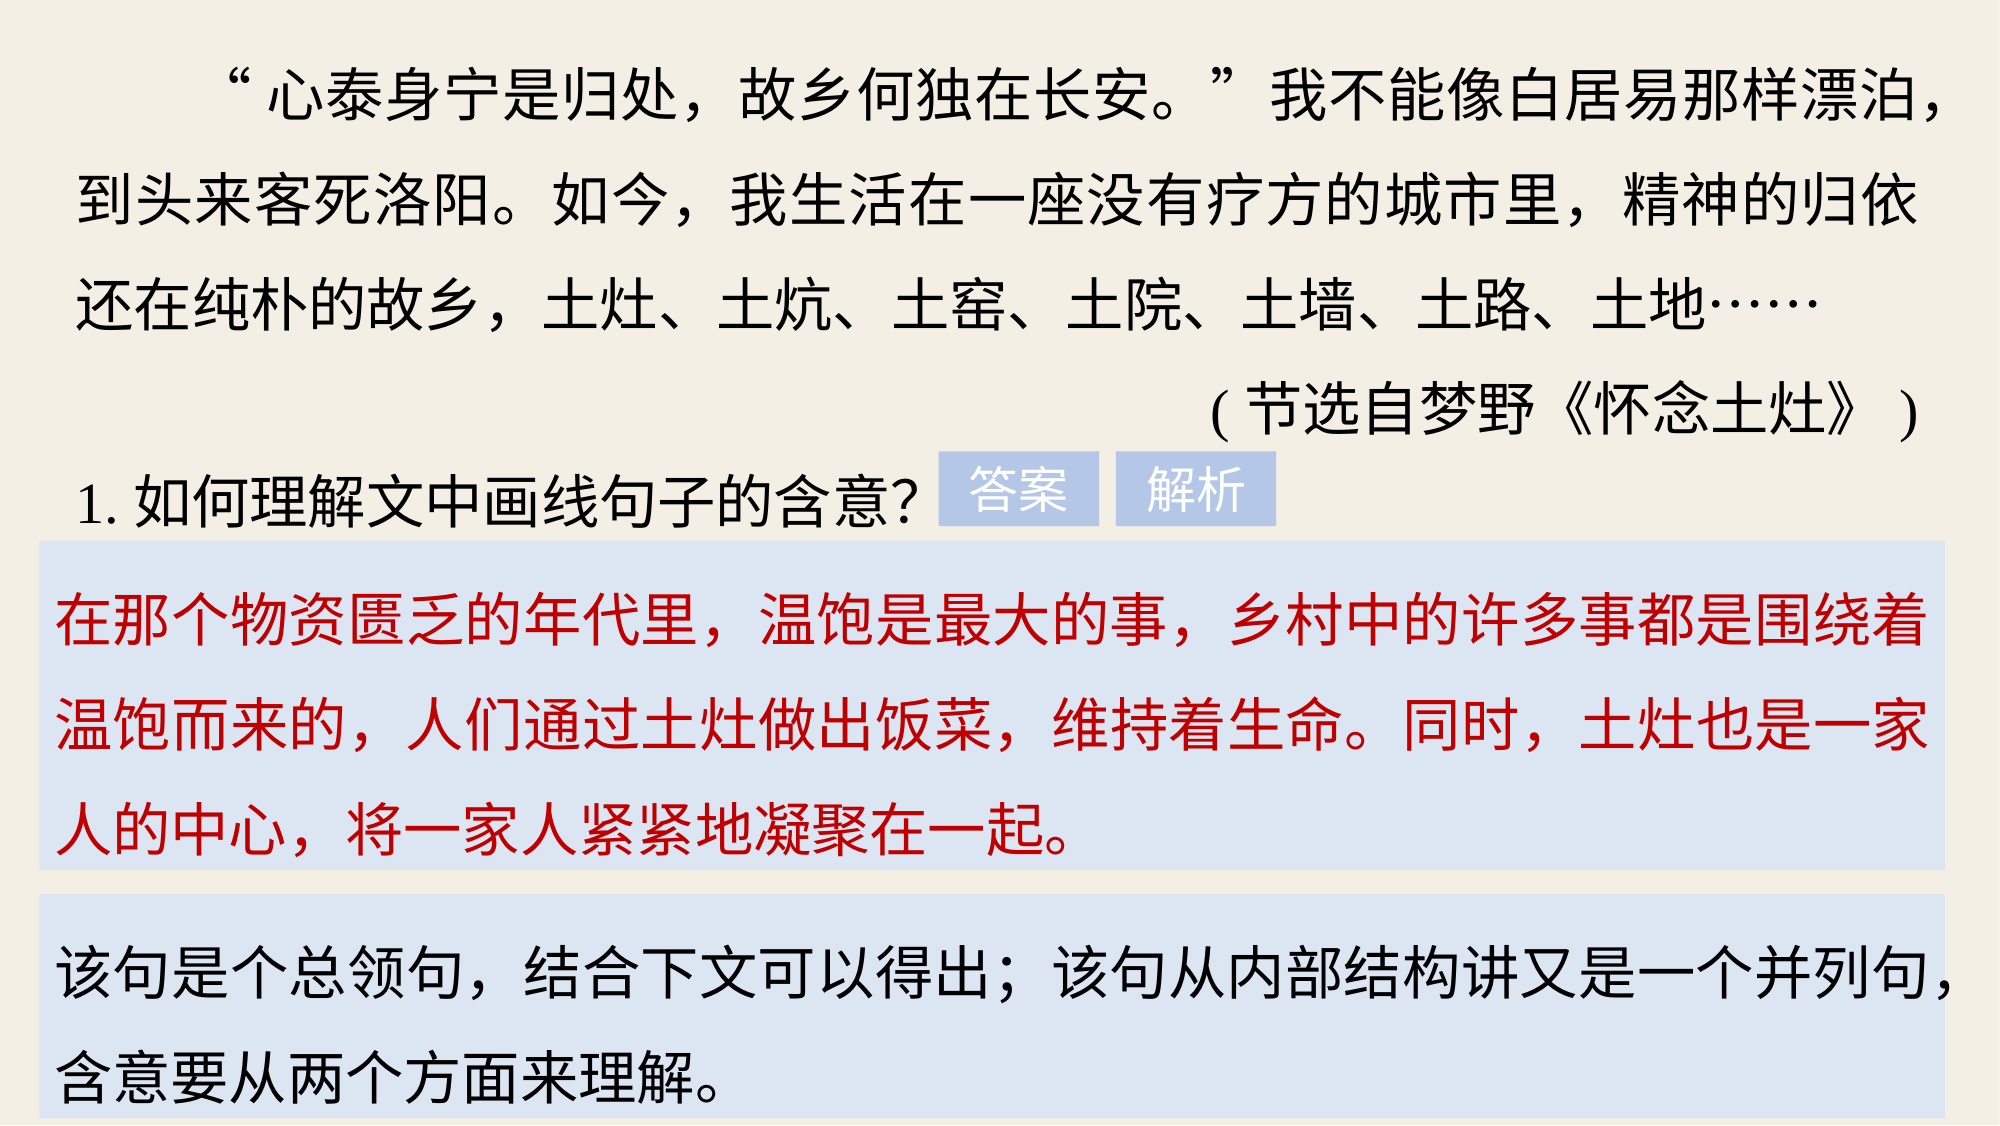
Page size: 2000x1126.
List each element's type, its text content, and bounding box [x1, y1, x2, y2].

text_box 解析 [1115, 451, 1277, 527]
text_box 在那个物资匮乏的年代里，温饱是最大的事，乡村中的许多事都是围绕着温饱而来的，人们通过土灶做出饭菜，维持着生命。同时，土灶也是一家人的中心，将一家人紧紧地凝聚在一起。 [39, 540, 1945, 871]
text_box 该句是个总领句，结合下文可以得出；该句从内部结构讲又是一个并列句，含意要从两个方面来理解。 [39, 893, 1945, 1119]
text_box 1.如何理解文中画线句子的含意？ [55, 420, 1939, 540]
text_box “心泰身宁是归处，故乡何独在长安。”我不能像白居易那样漂泊，到头来客死洛阳。如今，我生活在一座没有疗方的城市里，精神的归依还在纯朴的故乡，土灶、土炕、土窑、土院、土墙、土路、土地…… (节选自梦野《怀念土灶》) [55, 12, 1939, 420]
text_box 答案 [938, 451, 1100, 527]
